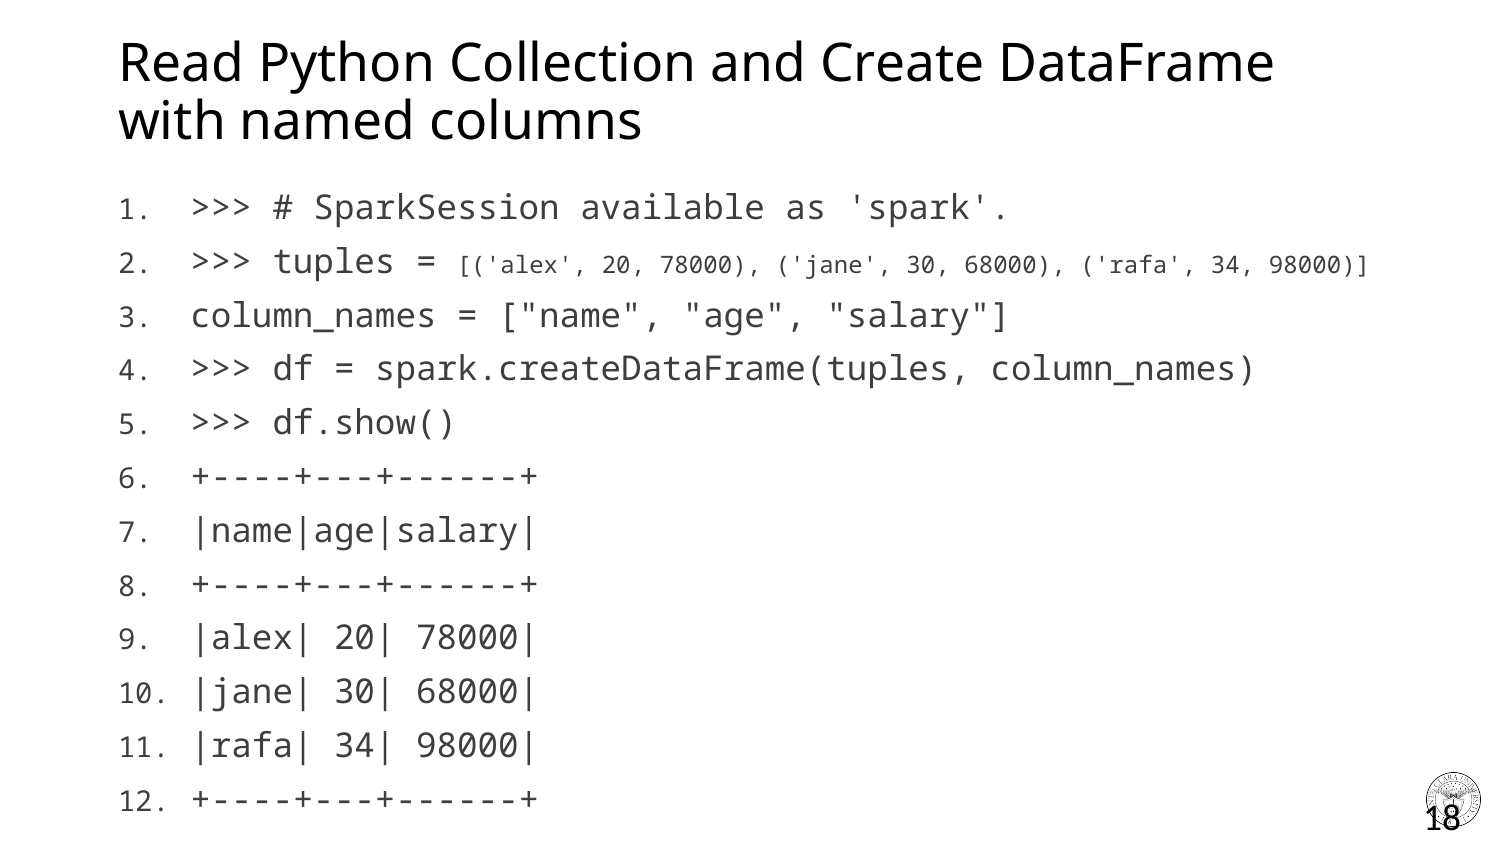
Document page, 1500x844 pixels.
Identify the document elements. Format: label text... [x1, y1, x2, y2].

picture [1426, 772, 1481, 785]
list >>> # SparkSession available as 'spark'. >>> tuples = [('alex', 20, 78000), ('jane', 30, 68000), ('rafa', 34, 98000)] column_names = ["name", "age", "salary"] >>> df = spark.createDataFrame(tuples, column_names) >>> df.show() +----+---+------+ |name|age|salary| +----+---+------+ |alex| 20| 78000| |jane| 30| 68000| |rafa| 34| 98000| +----+---+------+ [103, 177, 1409, 830]
title Read Python Collection and Create DataFrame with named columns [103, 27, 1397, 159]
slide_number 18 [1408, 785, 1500, 830]
